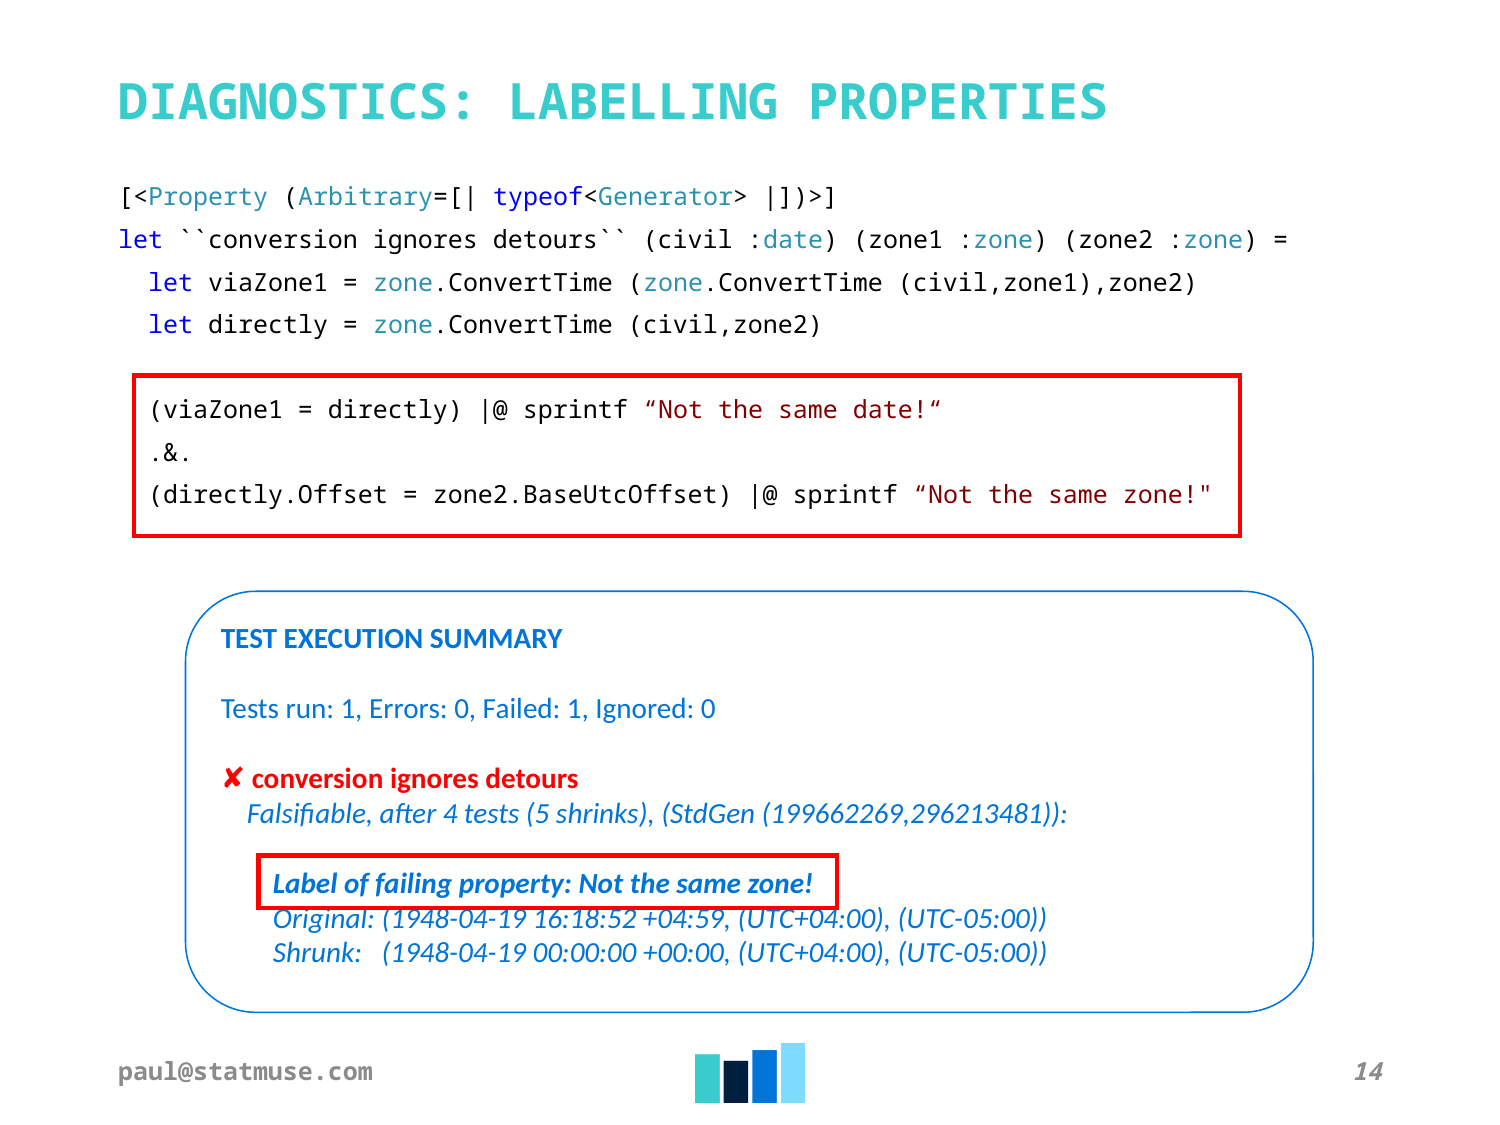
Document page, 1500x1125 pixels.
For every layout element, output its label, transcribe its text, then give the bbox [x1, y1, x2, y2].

text_box DIAGNOSTICS: LABELLING PROPERTIES [103, 59, 1397, 147]
slide_number 14 [1059, 1042, 1397, 1103]
footer paul@statmuse.com [103, 1042, 610, 1103]
text_box TEST EXECUTION SUMMARY Tests run: 1, Errors: 0, Failed: 1, Ignored: 0 ✘ conversion ignores detours Falsifiable, after 4 tests (5 shrinks), (StdGen (199662269,296213481)): Label of failing property: Not the same zone! Original: (1948-04-19 16:18:52 +04:59, (UTC+04:00), (UTC-05:00)) Shrunk: (1948-04-19 00:00:00 +00:00, (UTC+04:00), (UTC-05:00)) [185, 591, 1314, 1013]
picture [695, 1043, 805, 1103]
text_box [133, 375, 1241, 908]
list [<Property (Arbitrary=[| typeof<Generator> |])>] let ``conversion ignores detours`` (civil :date) (zone1 :zone) (zone2 :zone) = let viaZone1 = zone.ConvertTime (zone.ConvertTime (civil,zone1),zone2) let directly = zone.ConvertTime (civil,zone2) (viaZone1 = directly) |@ sprintf “Not the same date!“ .&. (directly.Offset = zone2.BaseUtcOffset) |@ sprintf “Not the same zone!" [103, 176, 1397, 563]
